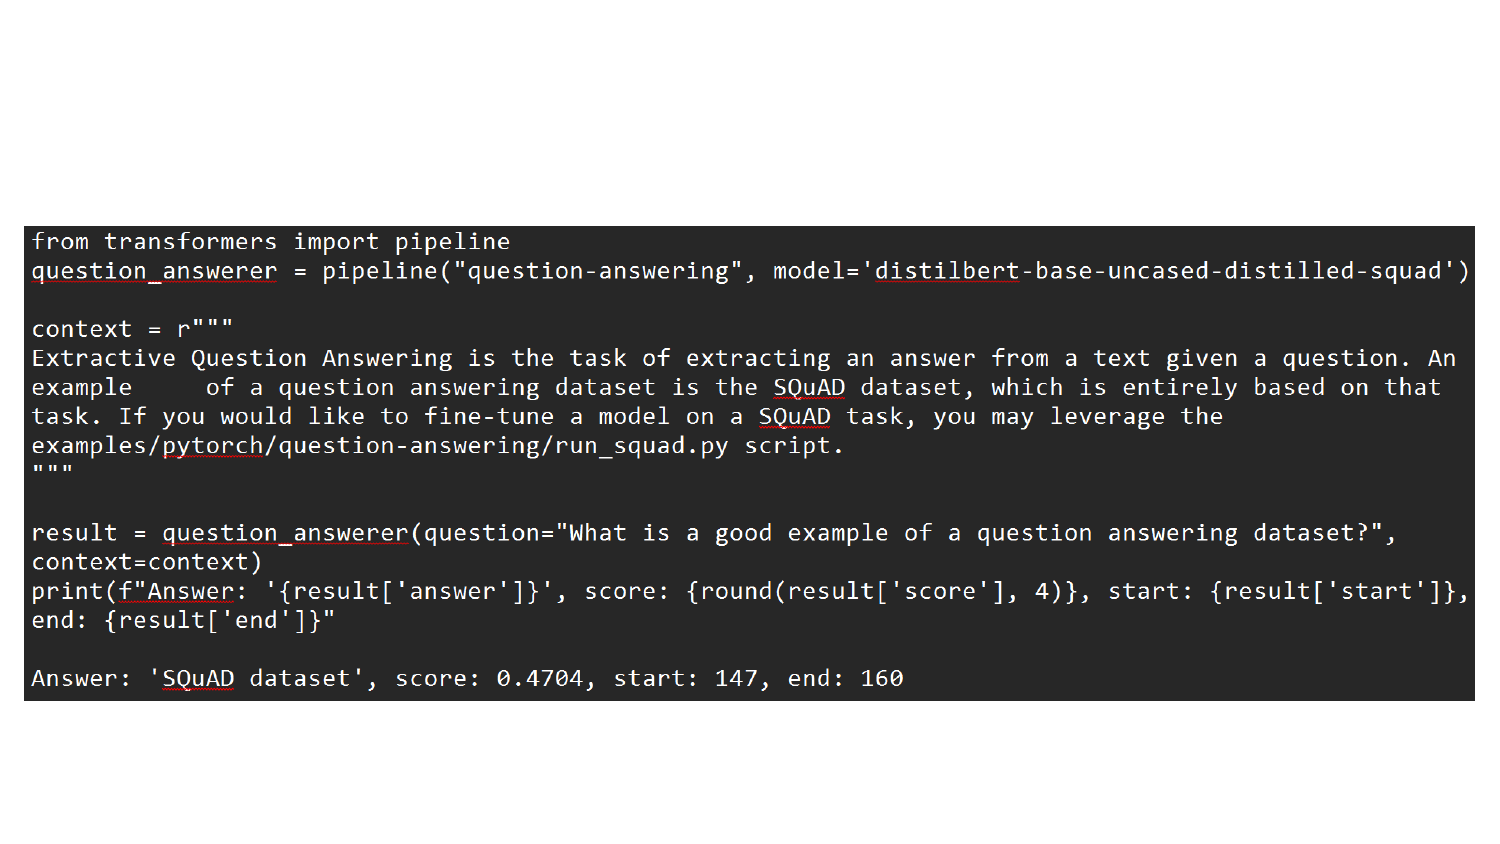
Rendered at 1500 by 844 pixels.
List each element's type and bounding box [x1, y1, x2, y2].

picture [24, 226, 1476, 702]
